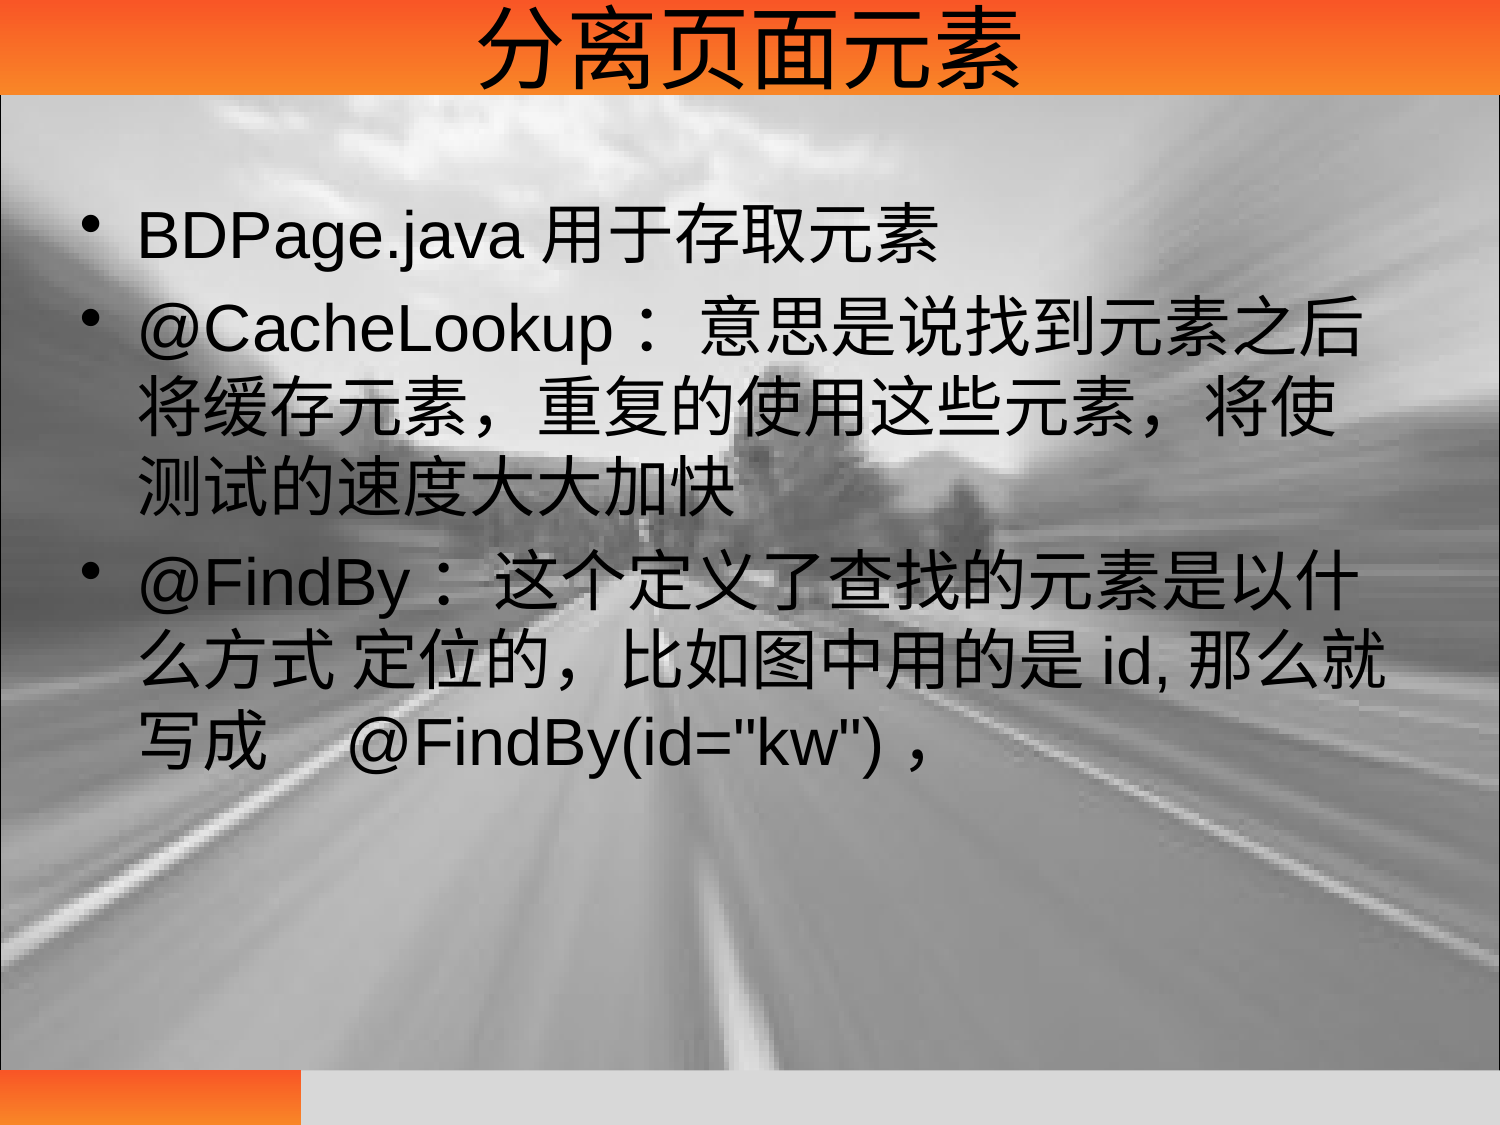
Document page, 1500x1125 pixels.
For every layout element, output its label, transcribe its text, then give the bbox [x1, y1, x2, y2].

title 分离页面元素 [75, 0, 1425, 89]
list BDPage.java用于存取元素 @CacheLookup：意思是说找到元素之后将缓存元素，重复的使用这些元素，将使测试的速度大大加快 @FindBy：这个定义了查找的元素是以什么方式 定位的，比如图中用的是id,那么就写成 @FindBy(id="kw")， [64, 184, 1415, 927]
title 分离页面元素 [75, 92, 1425, 172]
